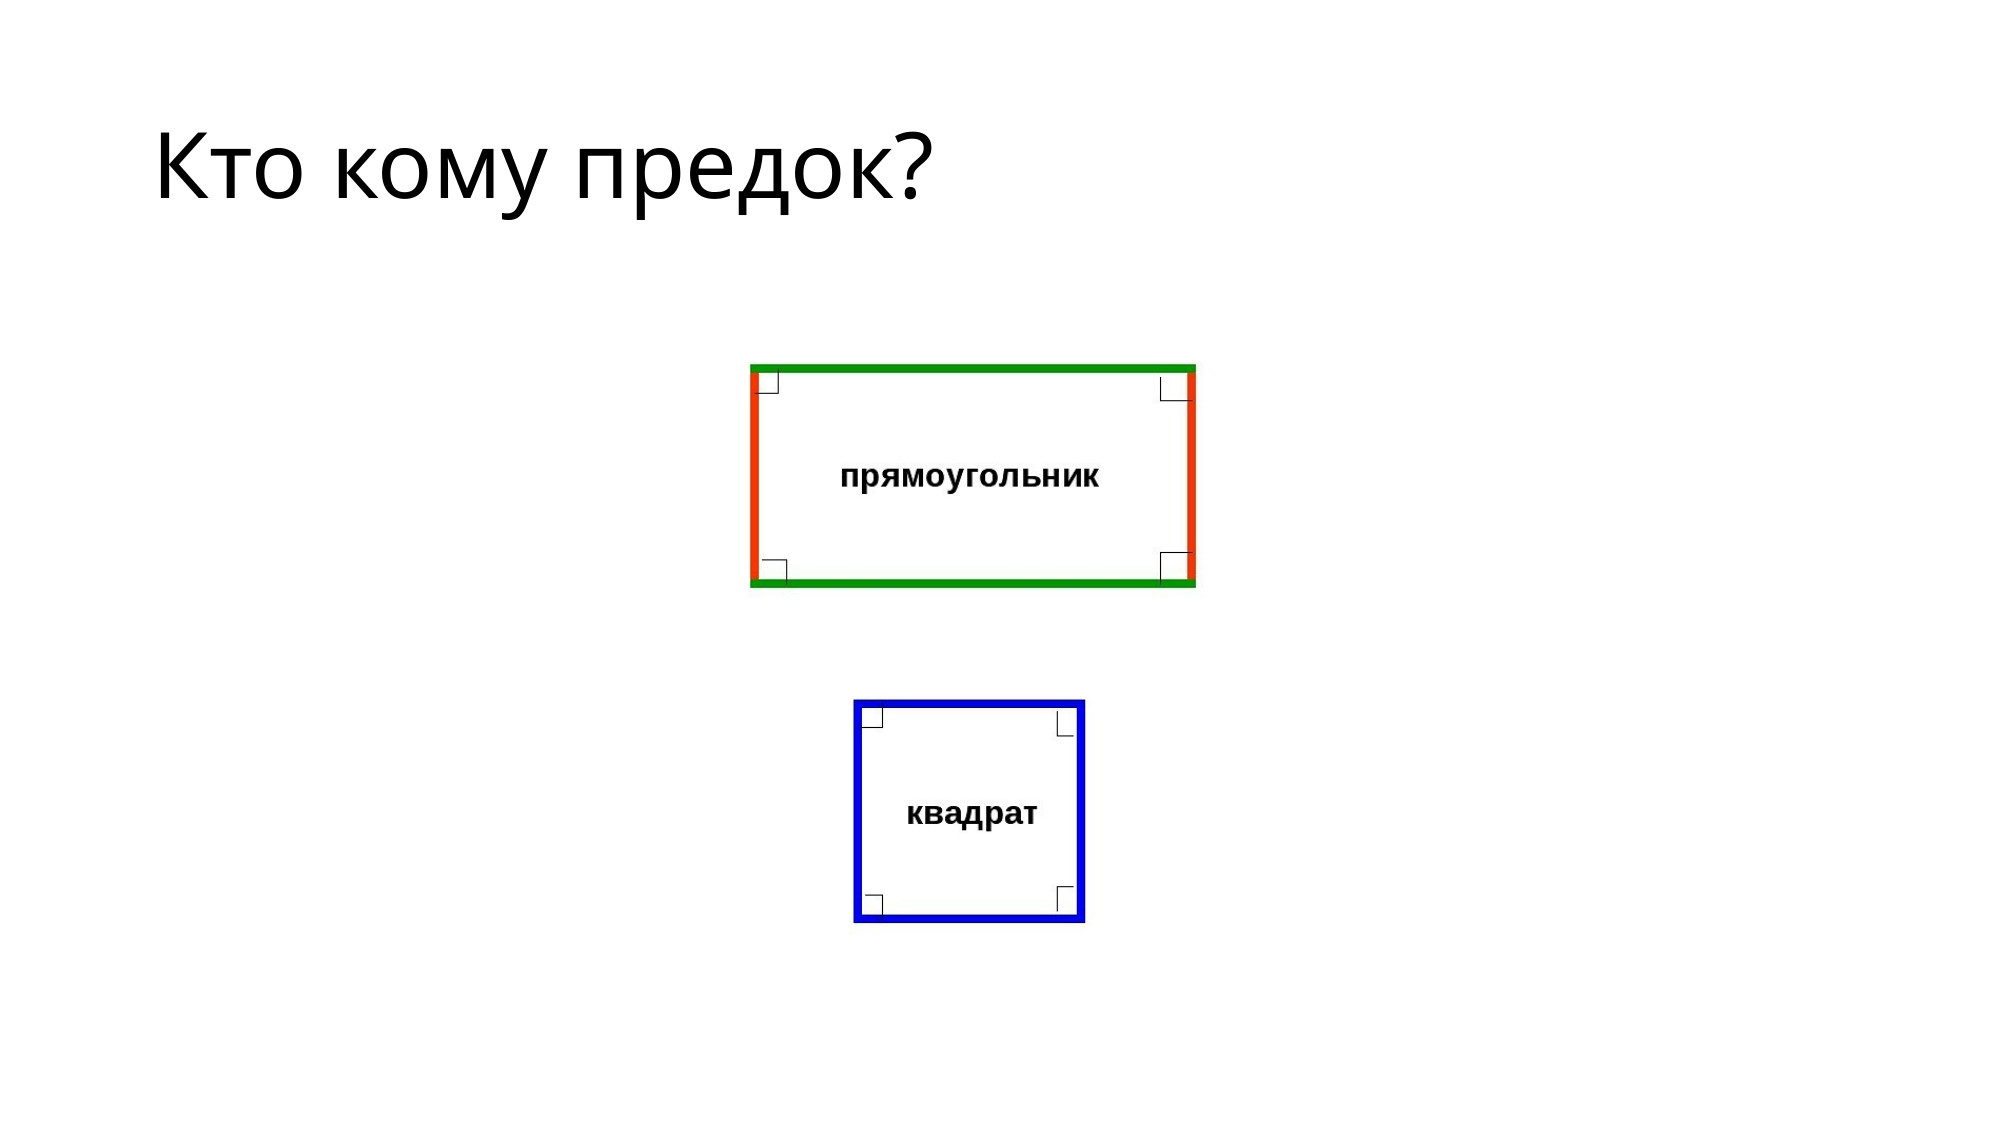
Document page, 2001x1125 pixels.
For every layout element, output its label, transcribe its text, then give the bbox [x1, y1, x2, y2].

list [503, 260, 1497, 1019]
title Кто кому предок? [137, 59, 1863, 278]
